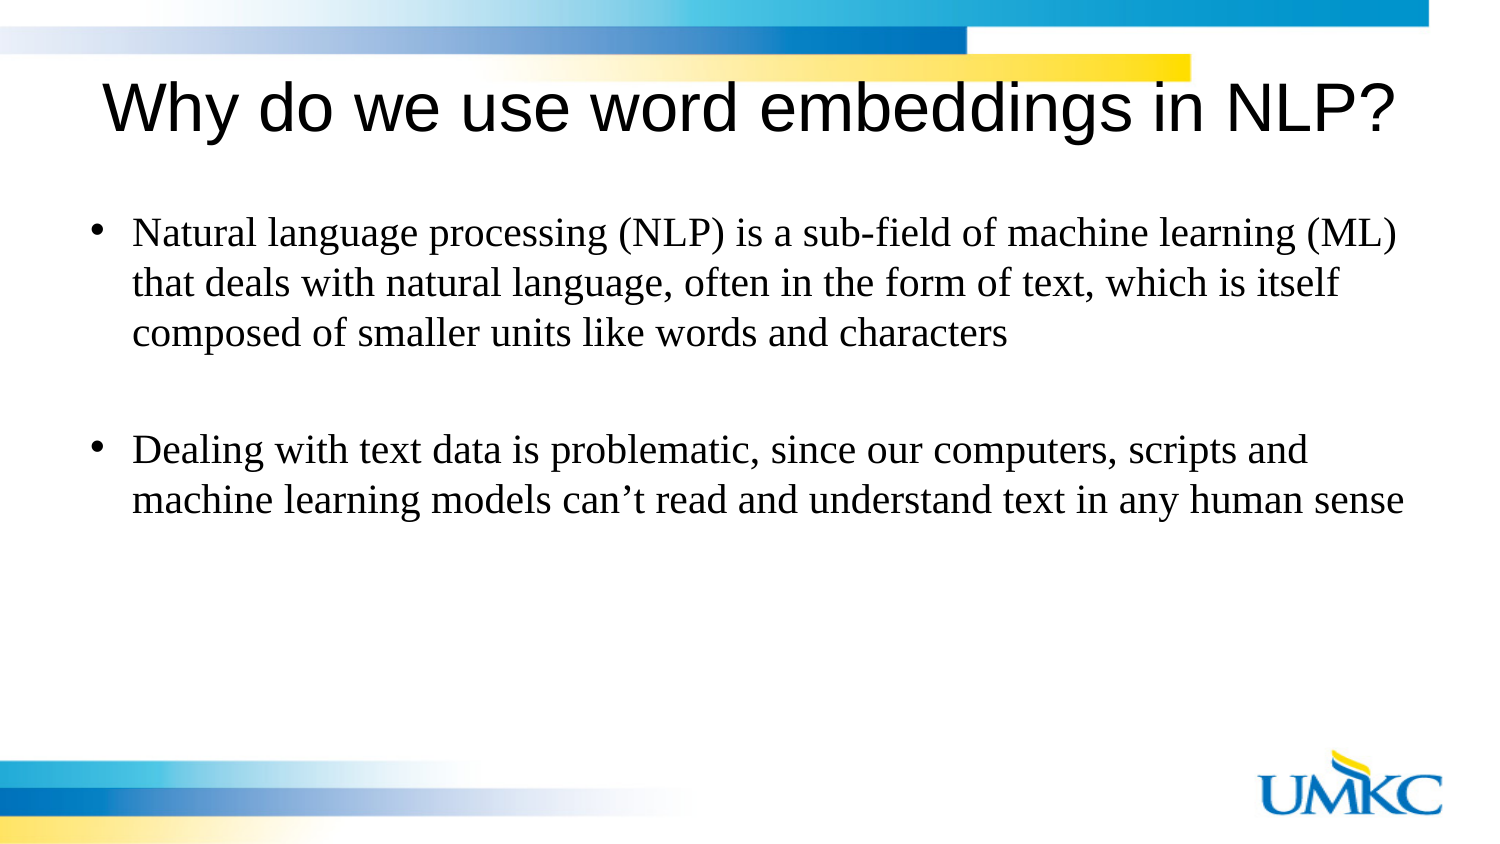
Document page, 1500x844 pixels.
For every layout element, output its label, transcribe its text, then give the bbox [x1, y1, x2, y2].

list Natural language processing (NLP) is a sub-field of machine learning (ML) that deals with natural language, often in the form of text, which is itself composed of smaller units like words and characters Dealing with text data is problematic, since our computers, scripts and machine learning models can’t read and understand text in any human sense [75, 196, 1425, 754]
picture [0, 0, 1500, 844]
title Why do we use word embeddings in NLP? [75, 33, 1425, 175]
